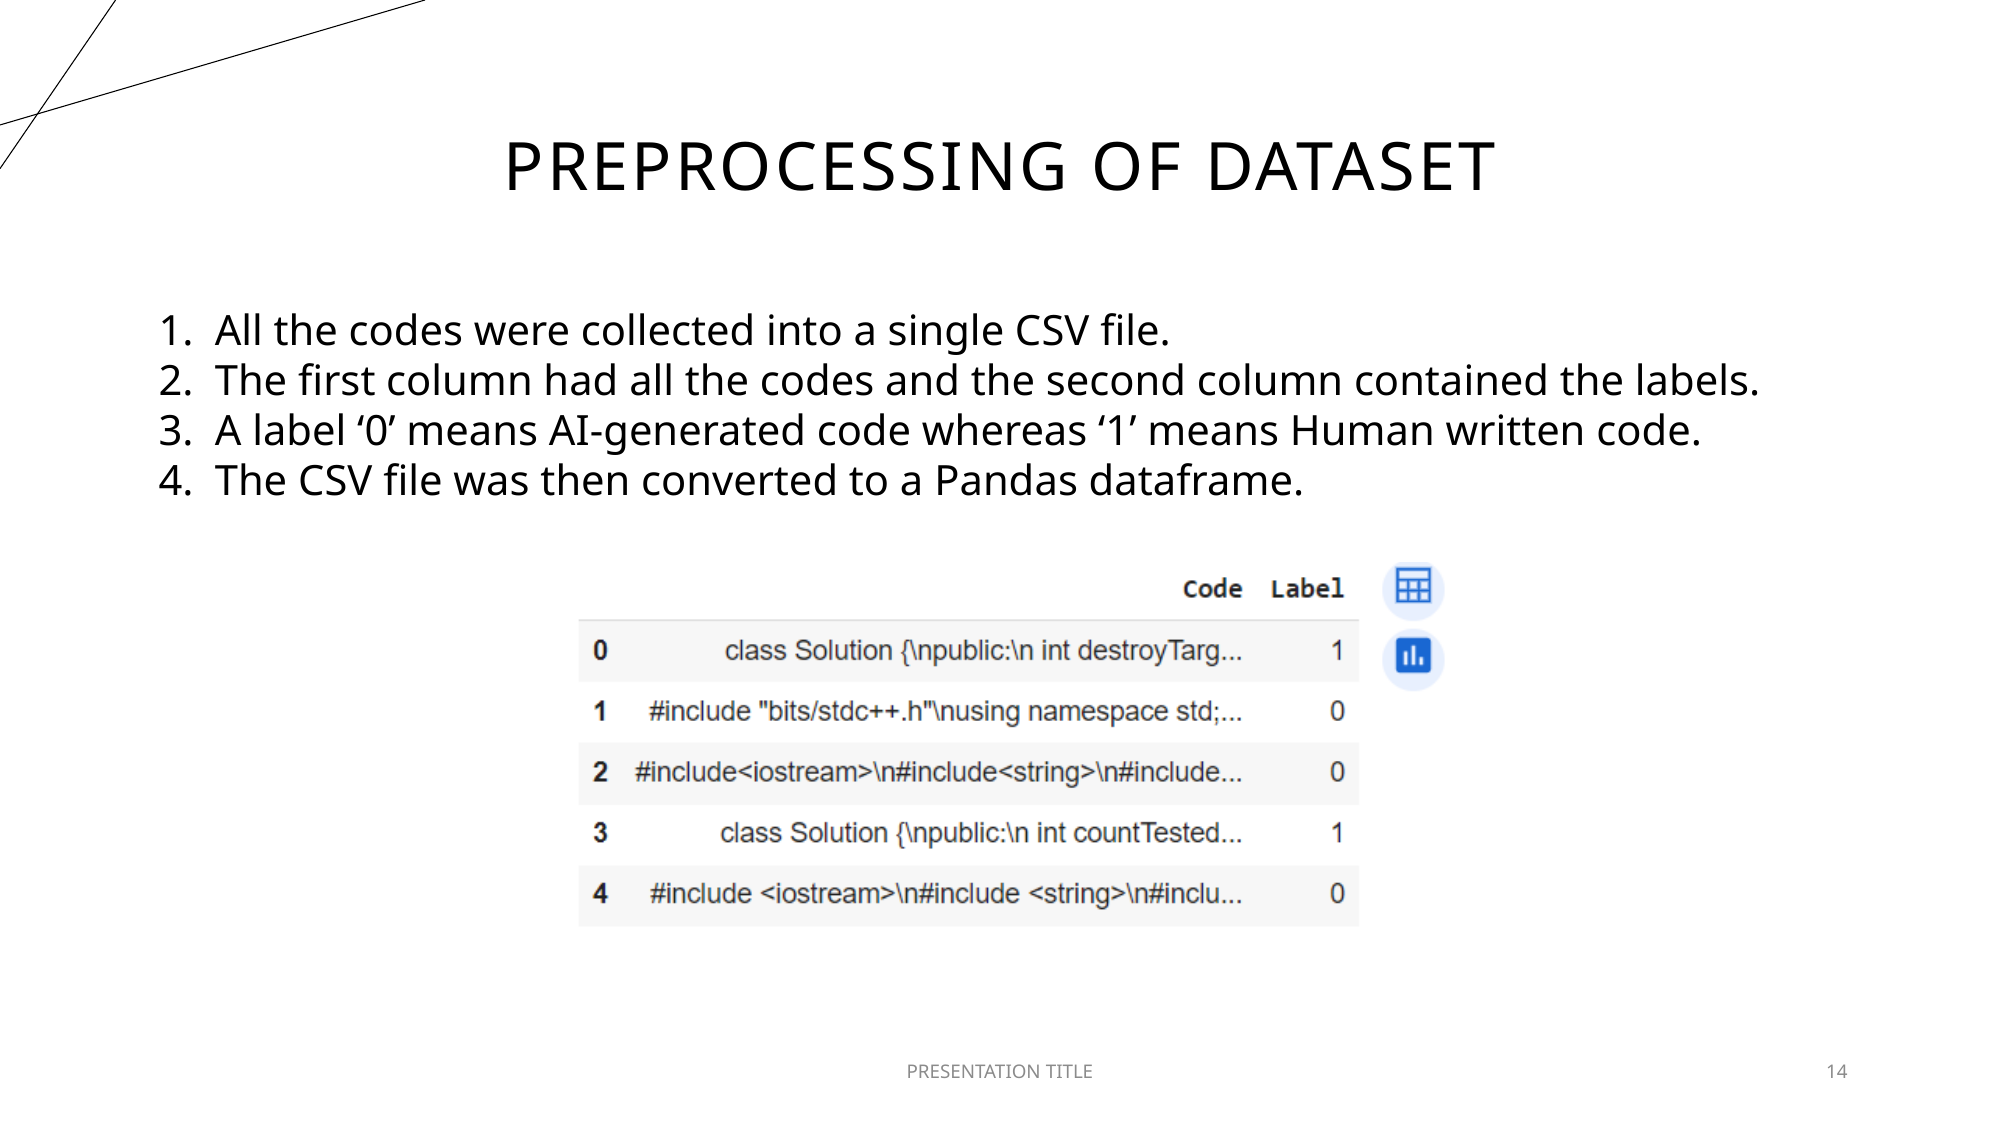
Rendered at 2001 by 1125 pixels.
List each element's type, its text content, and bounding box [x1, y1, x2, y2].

title Preprocessing of dataset [137, 59, 1863, 278]
footer PRESENTATION TITLE [662, 1042, 1338, 1103]
slide_number 14 [1412, 1042, 1863, 1103]
text_box All the codes were collected into a single CSV file. The first column had all the codes and the second column contained the labels. A label ‘0’ means AI-generated code whereas ‘1’ means Human written code. The CSV file was then converted to a Pandas dataframe. [143, 296, 1857, 557]
picture [565, 562, 1448, 933]
